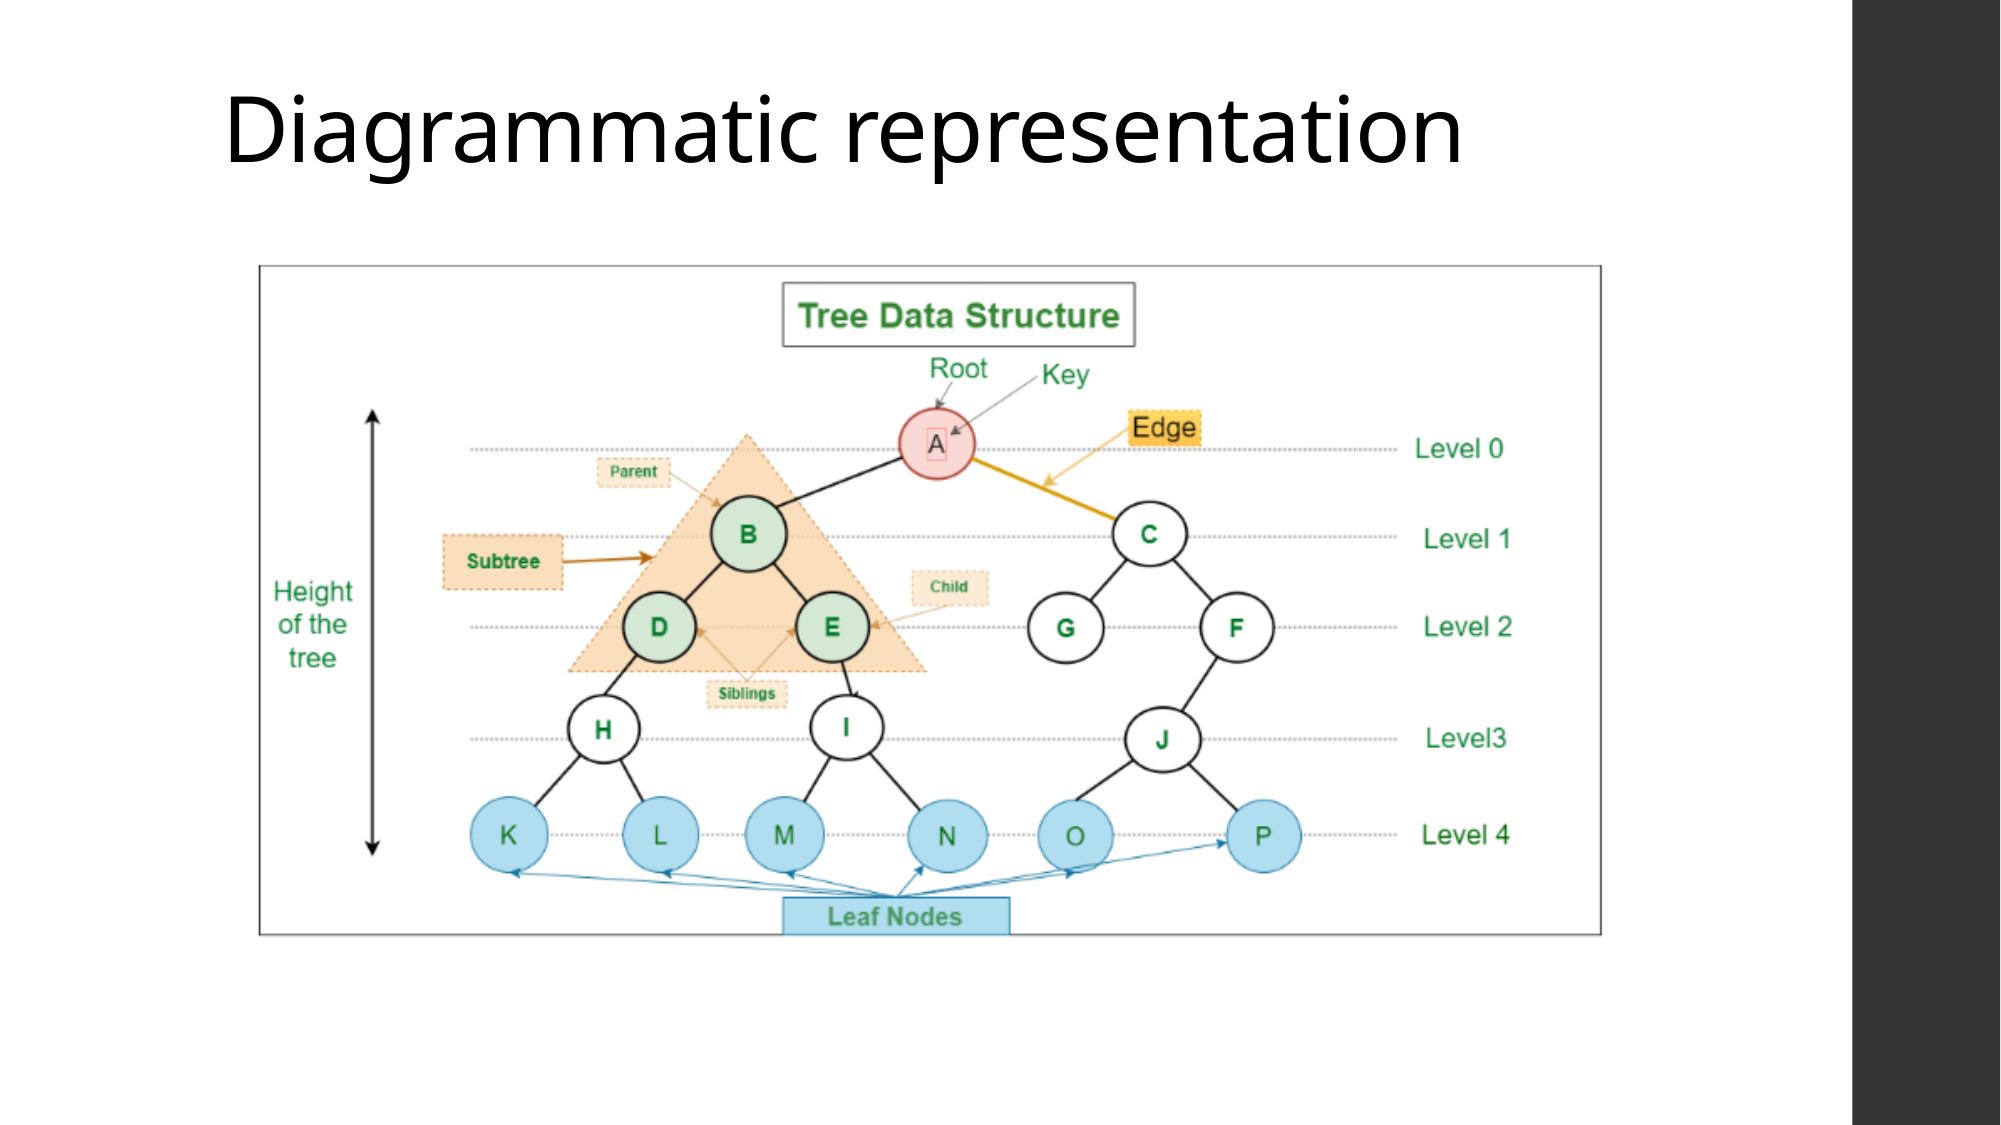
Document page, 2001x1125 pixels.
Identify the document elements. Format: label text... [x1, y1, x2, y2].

title Diagrammatic representation [206, 60, 1797, 190]
picture [228, 247, 1645, 950]
